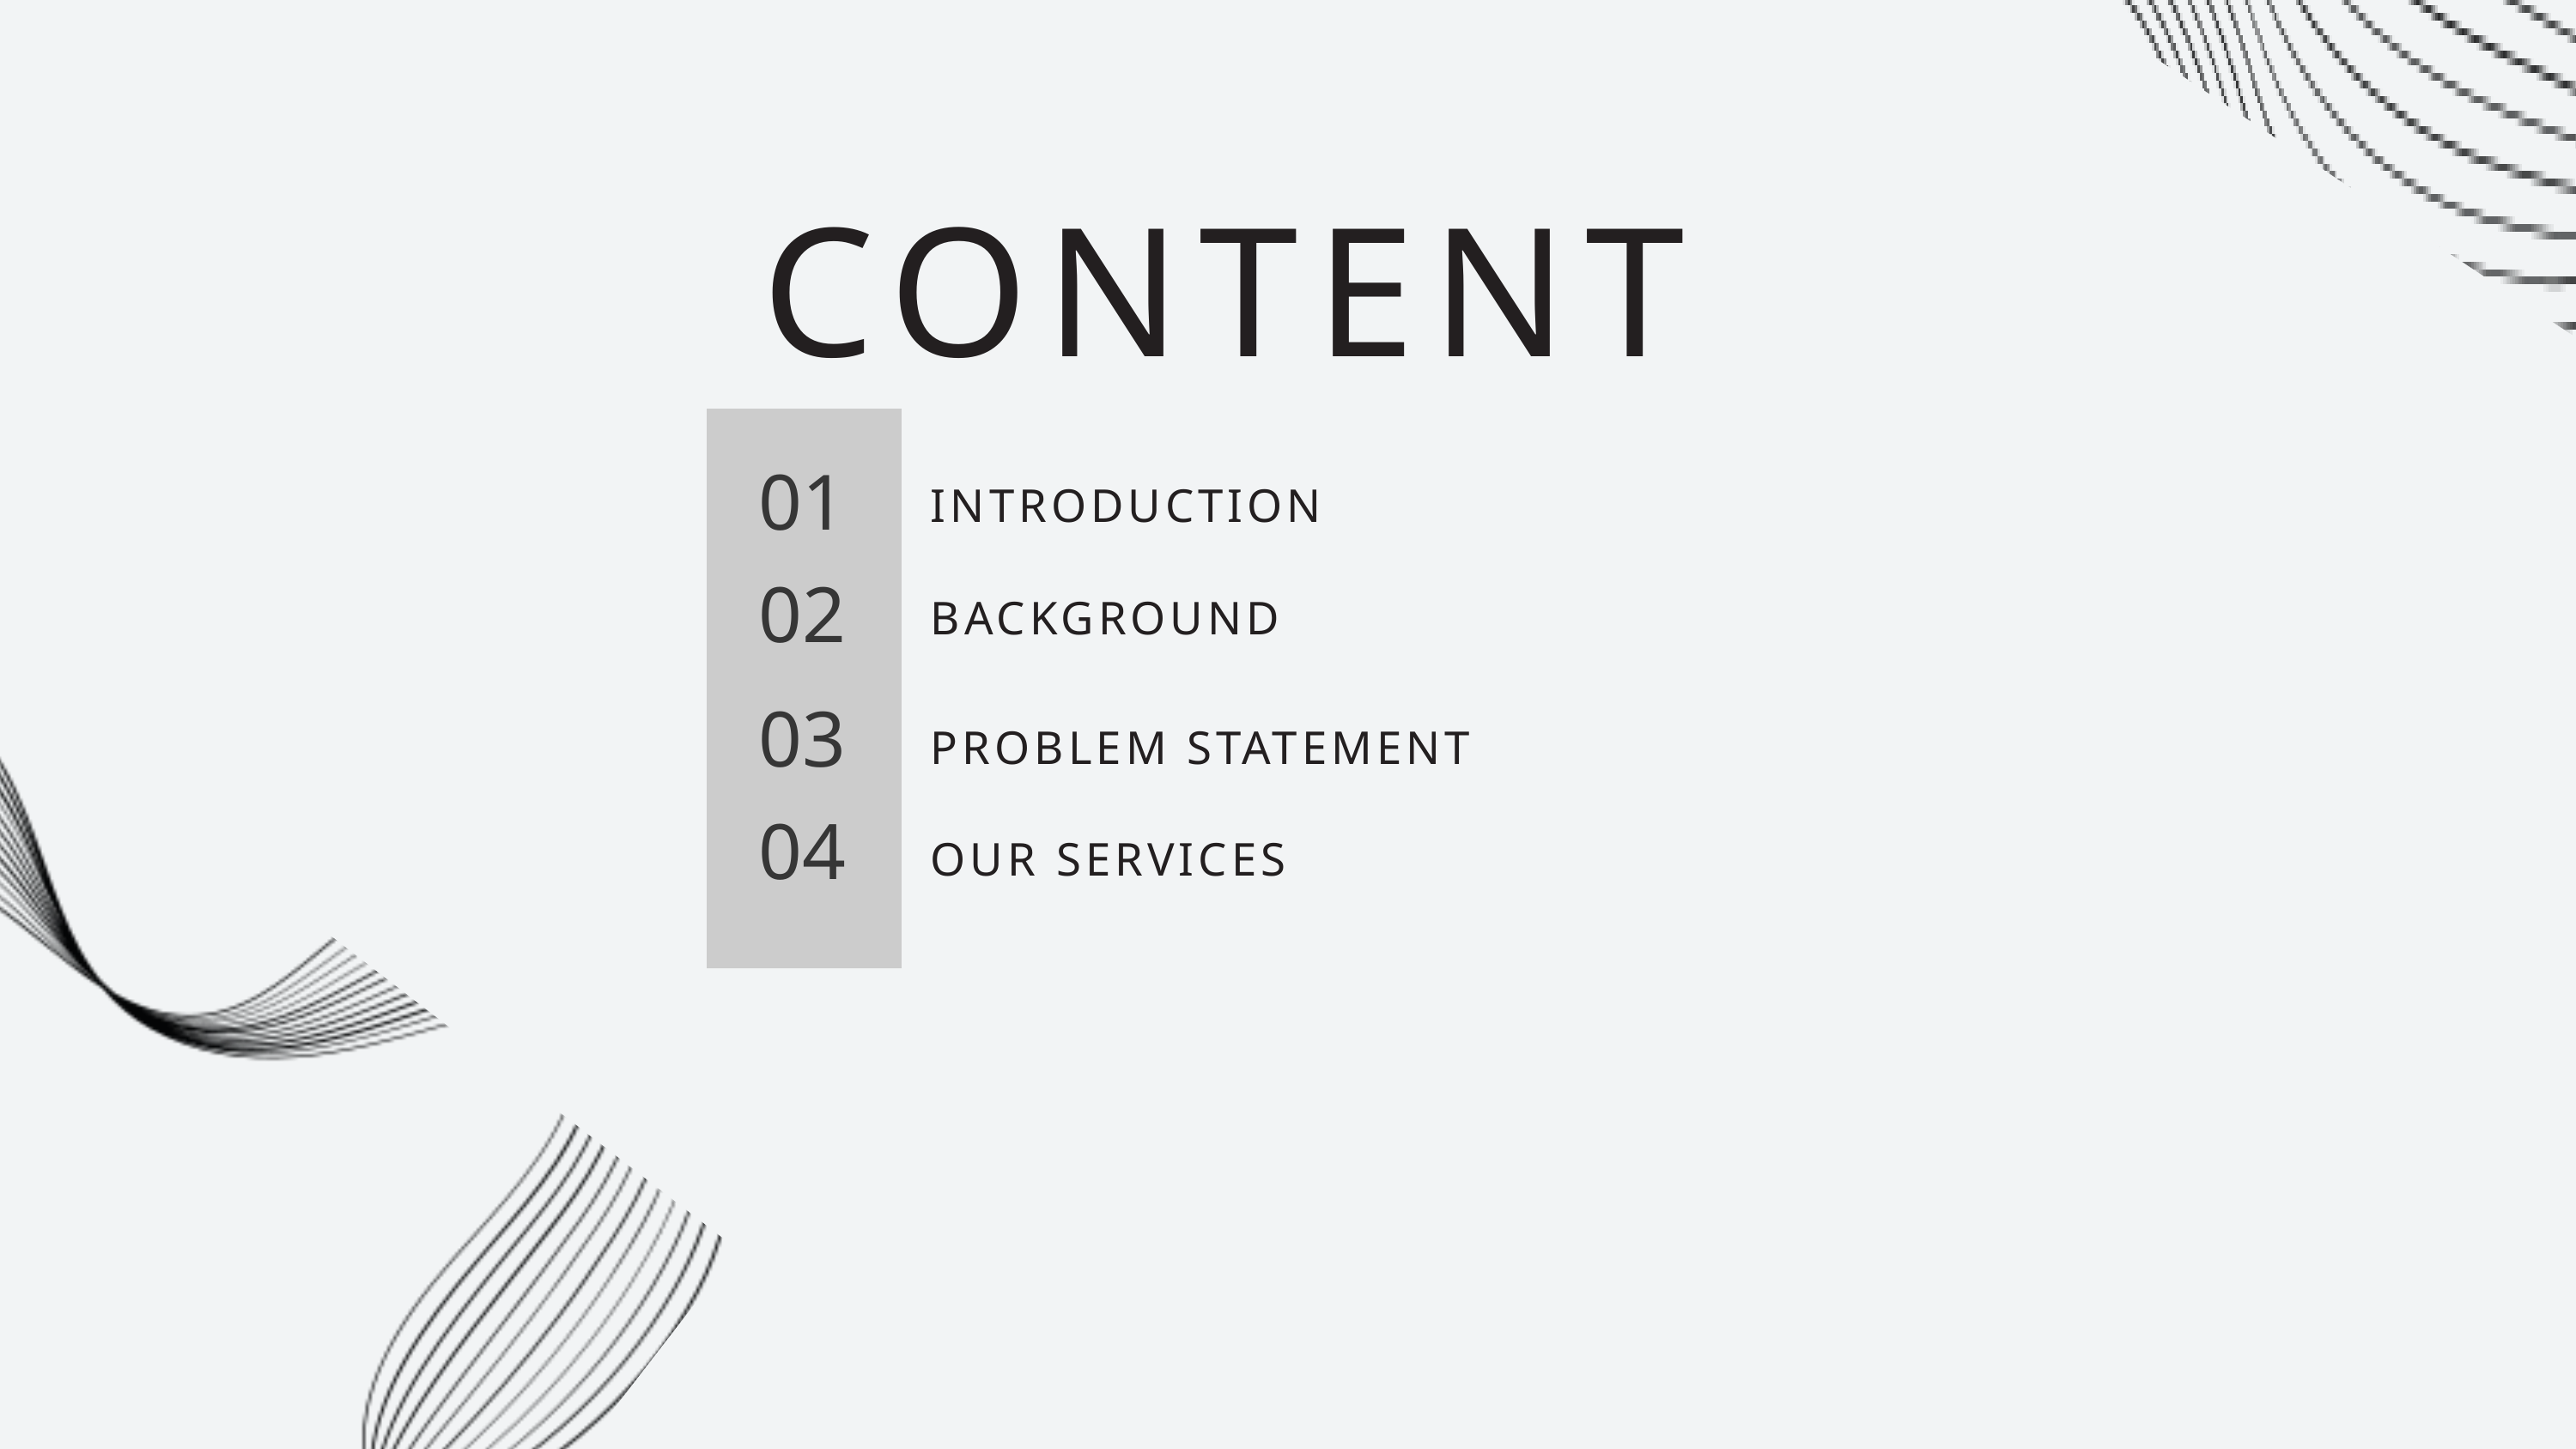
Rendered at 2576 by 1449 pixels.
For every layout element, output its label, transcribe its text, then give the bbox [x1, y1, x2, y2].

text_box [707, 408, 902, 969]
text_box OUR SERVICES [930, 822, 1787, 885]
text_box INTRODUCTION [930, 469, 1747, 532]
text_box [0, 680, 738, 1449]
text_box PROBLEM STATEMENT [930, 711, 1747, 773]
text_box [2068, 0, 2576, 338]
text_box BACKGROUND [930, 581, 1787, 644]
text_box CONTENT [702, 146, 1747, 393]
